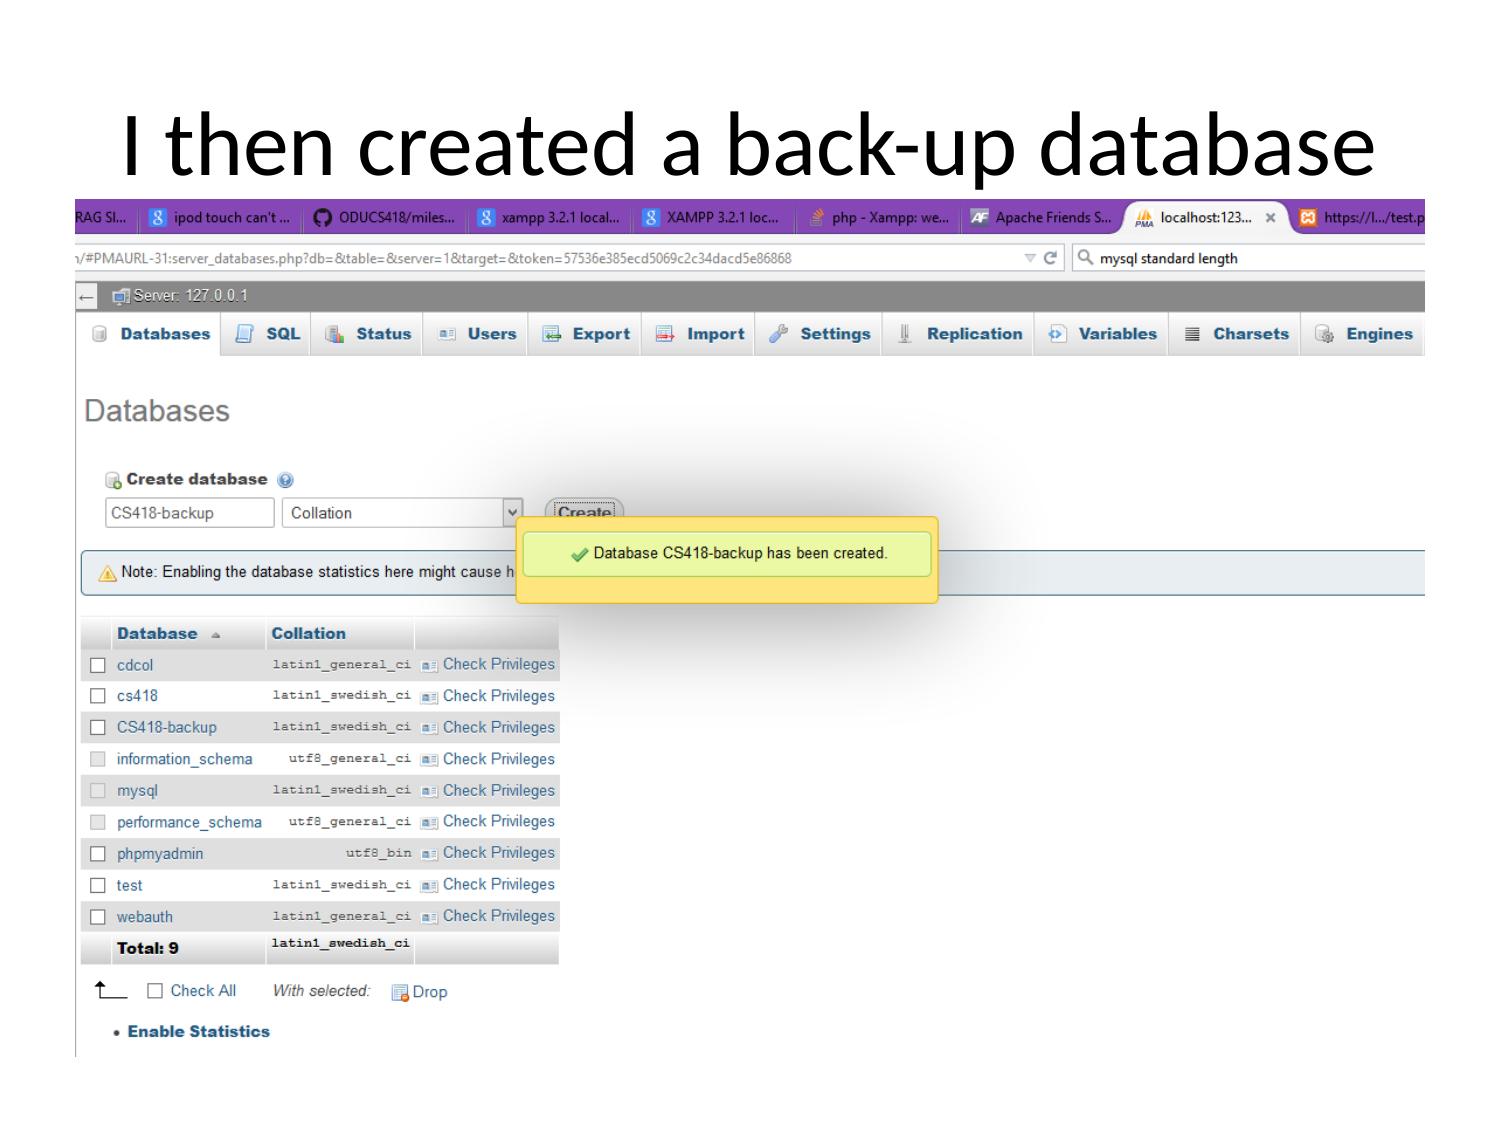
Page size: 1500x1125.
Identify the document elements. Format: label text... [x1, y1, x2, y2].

picture [74, 199, 1426, 1057]
title I then created a back-up database [75, 45, 1425, 199]
